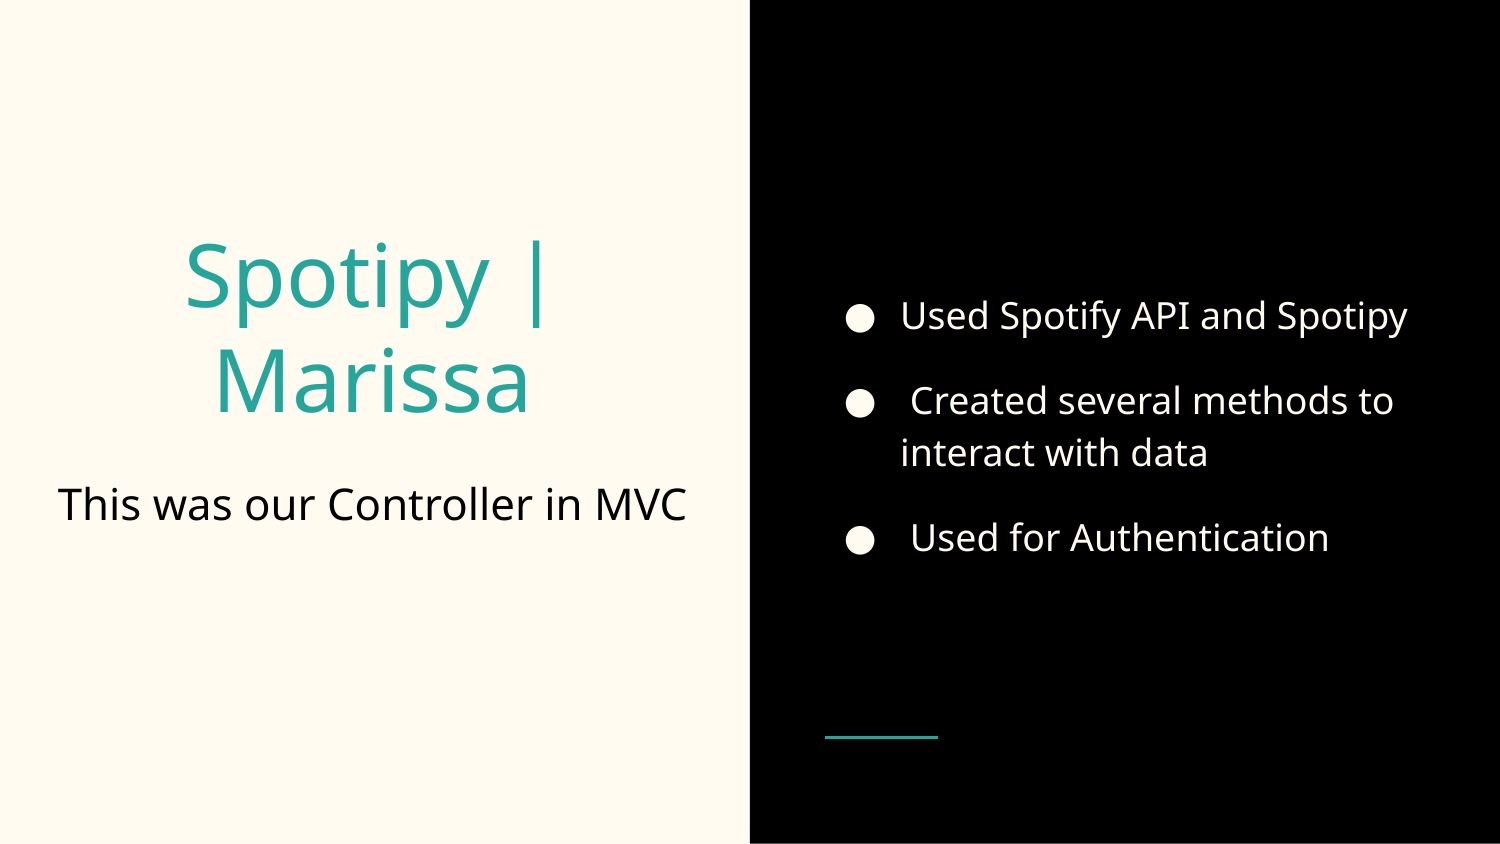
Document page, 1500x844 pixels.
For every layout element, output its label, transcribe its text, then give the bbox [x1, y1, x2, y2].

list Used Spotify API and Spotipy Created several methods to interact with data Used for Authentication [810, 118, 1440, 725]
title Spotipy | Marissa [10, 226, 736, 446]
subtitle This was our Controller in MVC [41, 461, 705, 683]
